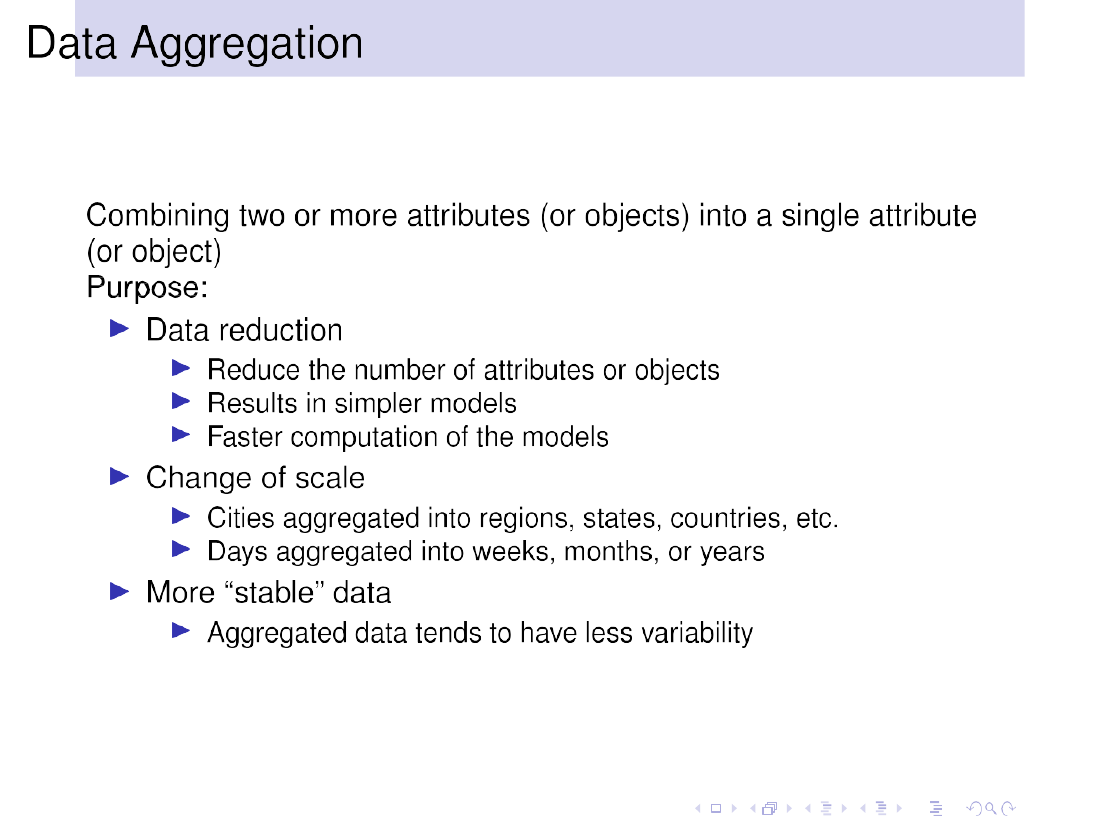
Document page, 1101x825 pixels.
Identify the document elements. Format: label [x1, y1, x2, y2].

picture [29, 25, 361, 68]
picture [147, 464, 364, 495]
picture [87, 202, 976, 232]
text_box [183, 280, 198, 298]
text_box [108, 281, 121, 298]
picture [208, 391, 516, 419]
picture [207, 506, 837, 533]
text_box [151, 280, 167, 298]
picture [172, 540, 190, 557]
picture [109, 467, 129, 486]
picture [148, 579, 391, 604]
picture [966, 801, 982, 816]
picture [172, 622, 190, 639]
picture [1001, 801, 1016, 816]
picture [109, 319, 129, 338]
picture [172, 507, 190, 524]
text_box [168, 280, 182, 298]
text_box [88, 276, 105, 298]
text_box [124, 280, 133, 298]
picture [930, 801, 942, 816]
picture [172, 359, 190, 376]
text_box [135, 280, 150, 304]
picture [208, 424, 609, 452]
picture [208, 358, 720, 385]
picture [985, 802, 997, 815]
picture [206, 621, 753, 648]
picture [148, 317, 341, 341]
picture [172, 425, 190, 443]
picture [172, 392, 190, 409]
picture [208, 539, 764, 567]
picture [109, 581, 129, 600]
picture [87, 238, 221, 268]
